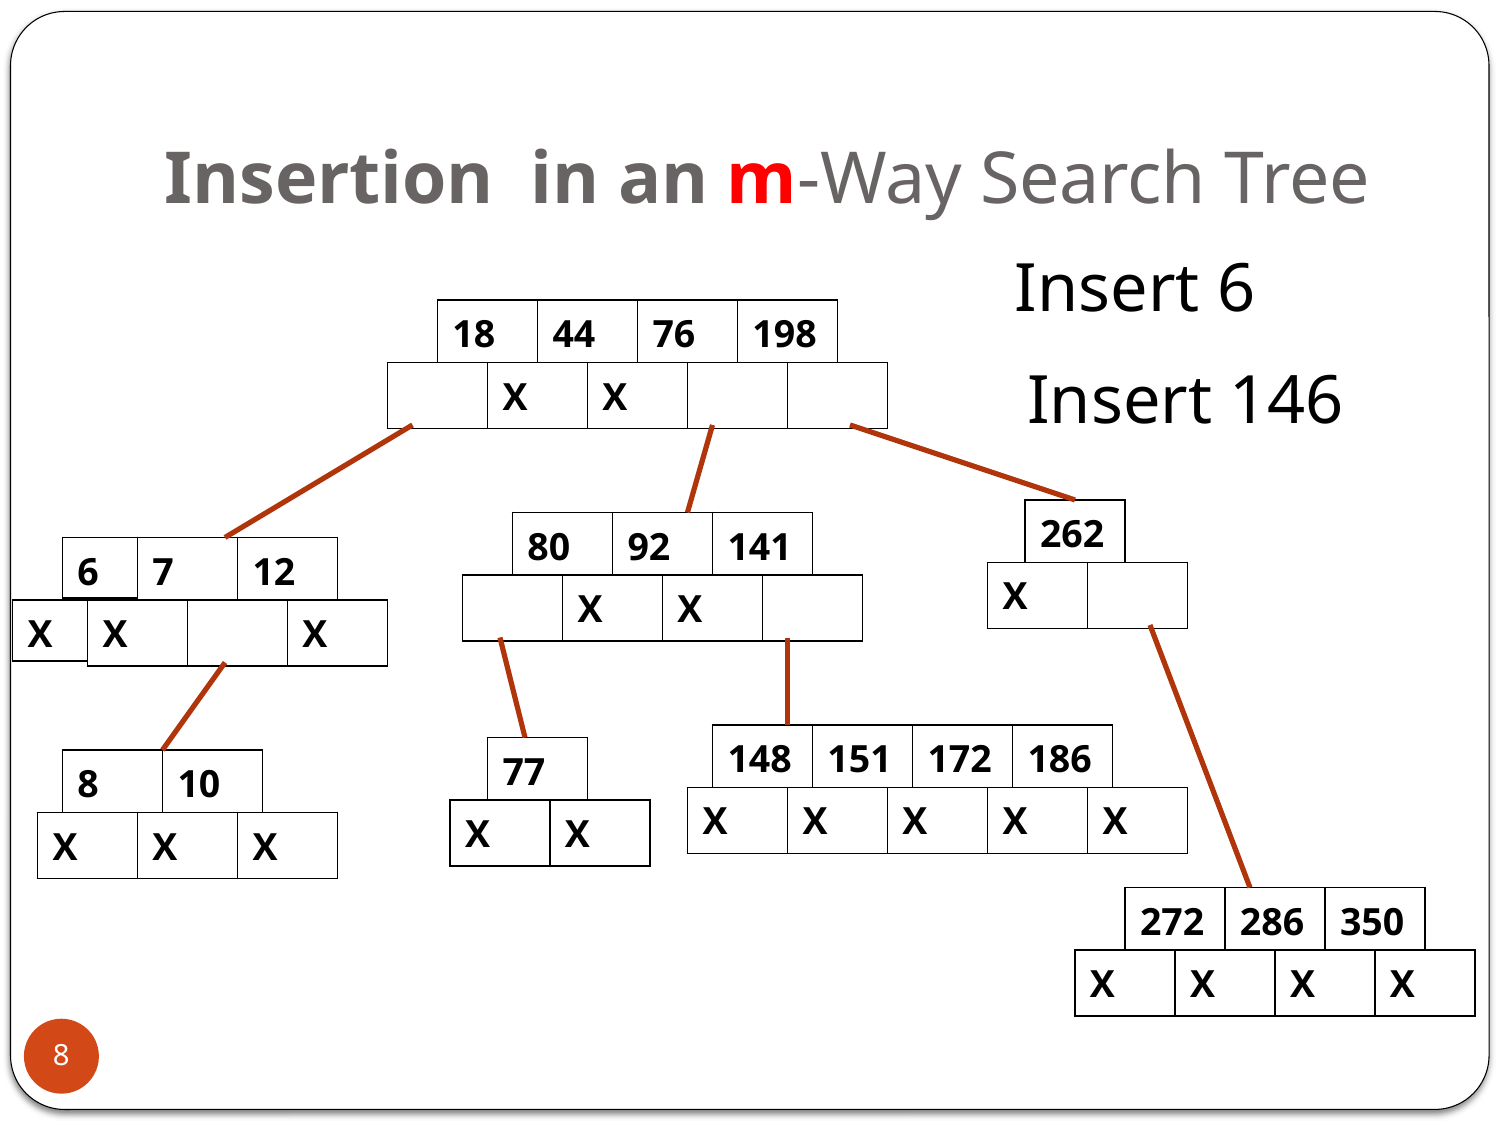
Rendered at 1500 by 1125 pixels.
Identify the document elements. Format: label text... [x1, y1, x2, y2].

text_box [462, 674, 563, 701]
table_header 286 [1226, 888, 1324, 949]
table_header X [488, 363, 587, 428]
table_header 80 [513, 513, 612, 574]
table_header X [988, 788, 1087, 853]
table_header 148 [713, 726, 812, 787]
table_header X [551, 801, 649, 865]
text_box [849, 424, 1076, 501]
table_header X [451, 801, 549, 865]
table_header 151 [813, 726, 912, 787]
table_header 7 [138, 538, 237, 599]
table_header 8 [63, 751, 162, 812]
text_box Insert 146 [1012, 349, 1425, 445]
table_header 198 [738, 301, 837, 362]
table_header X [1176, 951, 1274, 1015]
table_header X [38, 813, 137, 878]
table_header [688, 363, 787, 428]
table_header X [1088, 816, 1187, 853]
table_header X [888, 788, 987, 853]
table_header 44 [538, 301, 637, 362]
table_header 18 [438, 301, 537, 362]
slide_number 8 [23, 1018, 99, 1094]
table_header 77 [488, 738, 587, 799]
table_header 350 [1326, 888, 1424, 949]
table_header [463, 576, 562, 640]
title Insertion in an m-Way Search Tree [150, 45, 1425, 233]
table_header 172 [913, 726, 1012, 787]
table_header X [663, 576, 762, 640]
text_box Insert 6 [999, 237, 1413, 333]
table_header 76 [638, 301, 737, 362]
table_header X [788, 788, 887, 853]
table_header X [688, 788, 787, 853]
table_header X [563, 576, 662, 640]
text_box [655, 455, 744, 482]
table_header 12 [238, 547, 337, 599]
table_header 262 [1026, 501, 1124, 562]
table_header X [13, 601, 87, 660]
table_header [763, 576, 862, 640]
table_header X [238, 813, 337, 878]
table_header 92 [613, 513, 712, 574]
table_header X [88, 601, 187, 665]
table_header [788, 363, 887, 428]
table_header X [288, 601, 387, 665]
table_header X [1376, 951, 1474, 1015]
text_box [1068, 705, 1332, 807]
table_header [388, 363, 487, 428]
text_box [224, 424, 413, 538]
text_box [149, 674, 238, 738]
table_header [1088, 563, 1187, 628]
table_header X [588, 363, 687, 428]
table_header 6 [63, 538, 137, 597]
table_header [188, 601, 287, 665]
table_header X [988, 563, 1087, 628]
table_header 272 [1126, 888, 1224, 949]
table_header 141 [713, 513, 812, 574]
table_header X [138, 813, 237, 878]
table_header 186 [1013, 726, 1062, 787]
table_header 10 [163, 751, 262, 812]
table_header X [1076, 951, 1174, 1015]
table_header X [1276, 951, 1374, 1015]
